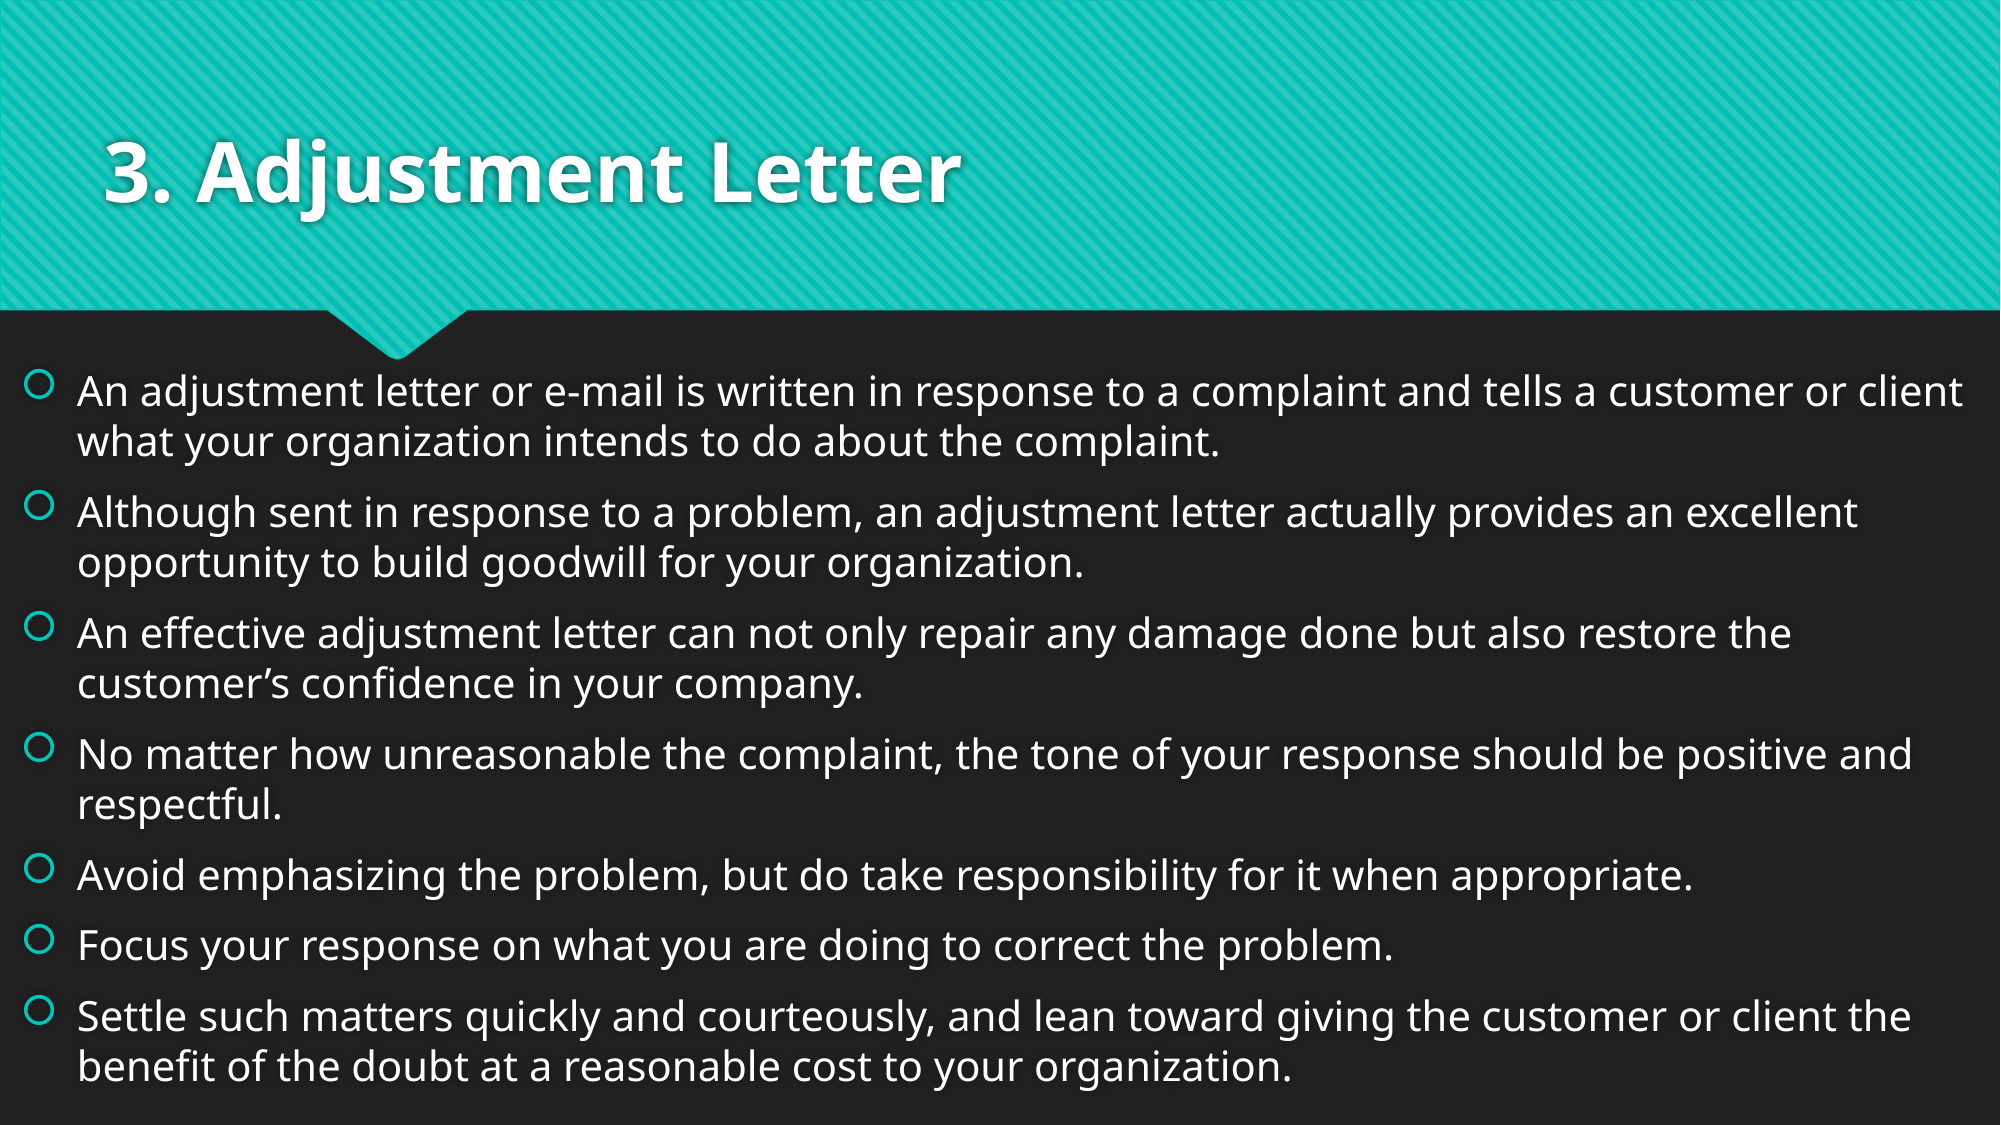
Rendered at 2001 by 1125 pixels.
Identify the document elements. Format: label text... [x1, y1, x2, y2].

title 3. Adjustment Letter [88, 66, 1814, 227]
list An adjustment letter or e-mail is written in response to a complaint and tells a customer or client what your organization intends to do about the complaint. Although sent in response to a problem, an adjustment letter actually provides an excellent opportunity to build goodwill for your organization. An effective adjustment letter can not only repair any damage done but also restore the customer’s confidence in your company. No matter how unreasonable the complaint, the tone of your response should be positive and respectful. Avoid emphasizing the problem, but do take responsibility for it when appropriate. Focus your response on what you are doing to correct the problem. Settle such matters quickly and courteously, and lean toward giving the customer or client the benefit of the doubt at a reasonable cost to your organization. [5, 277, 2000, 1125]
